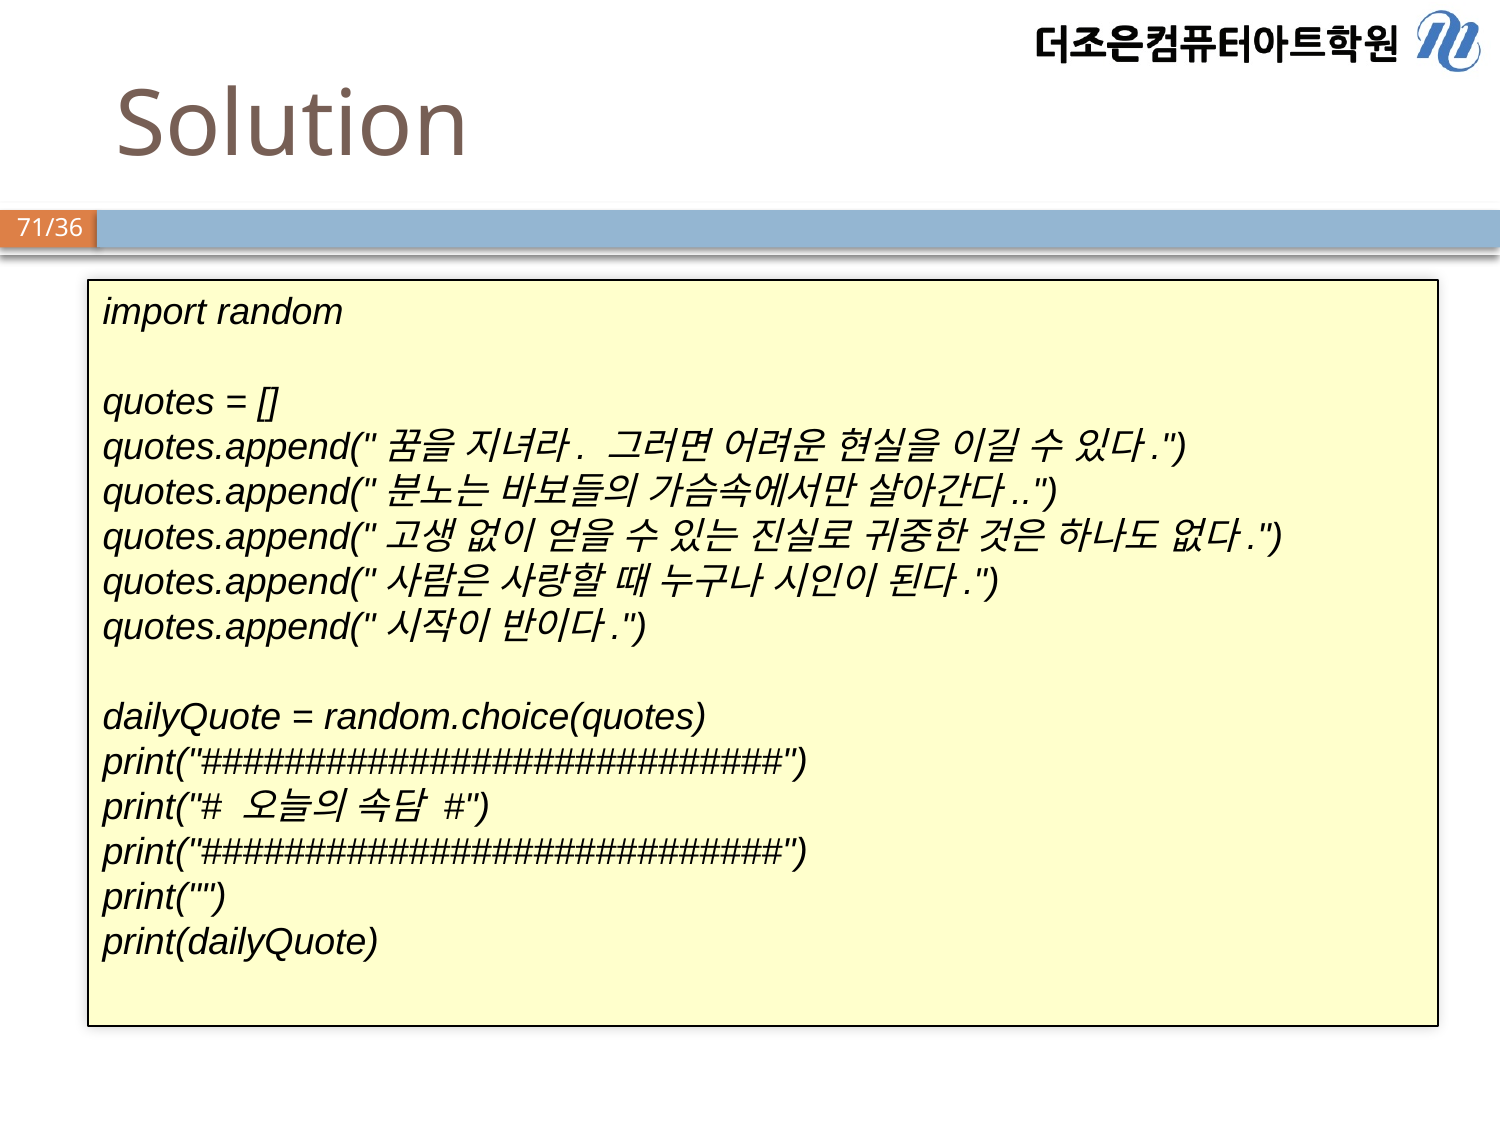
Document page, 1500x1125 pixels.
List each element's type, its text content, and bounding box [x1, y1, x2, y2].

text_box import random quotes = [] quotes.append("꿈을 지녀라. 그러면 어려운 현실을 이길 수 있다.") quotes.append("분노는 바보들의 가슴속에서만 살아간다..") quotes.append("고생 없이 얻을 수 있는 진실로 귀중한 것은 하나도 없다.") quotes.append("사람은 사랑할 때 누구나 시인이 된다.") quotes.append("시작이 반이다.") dailyQuote = random.choice(quotes) print("############################") print("# 오늘의 속담 #") print("############################") print("") print(dailyQuote) [87, 280, 1438, 1026]
picture [1015, 2, 1500, 79]
title Solution [100, 37, 1438, 200]
